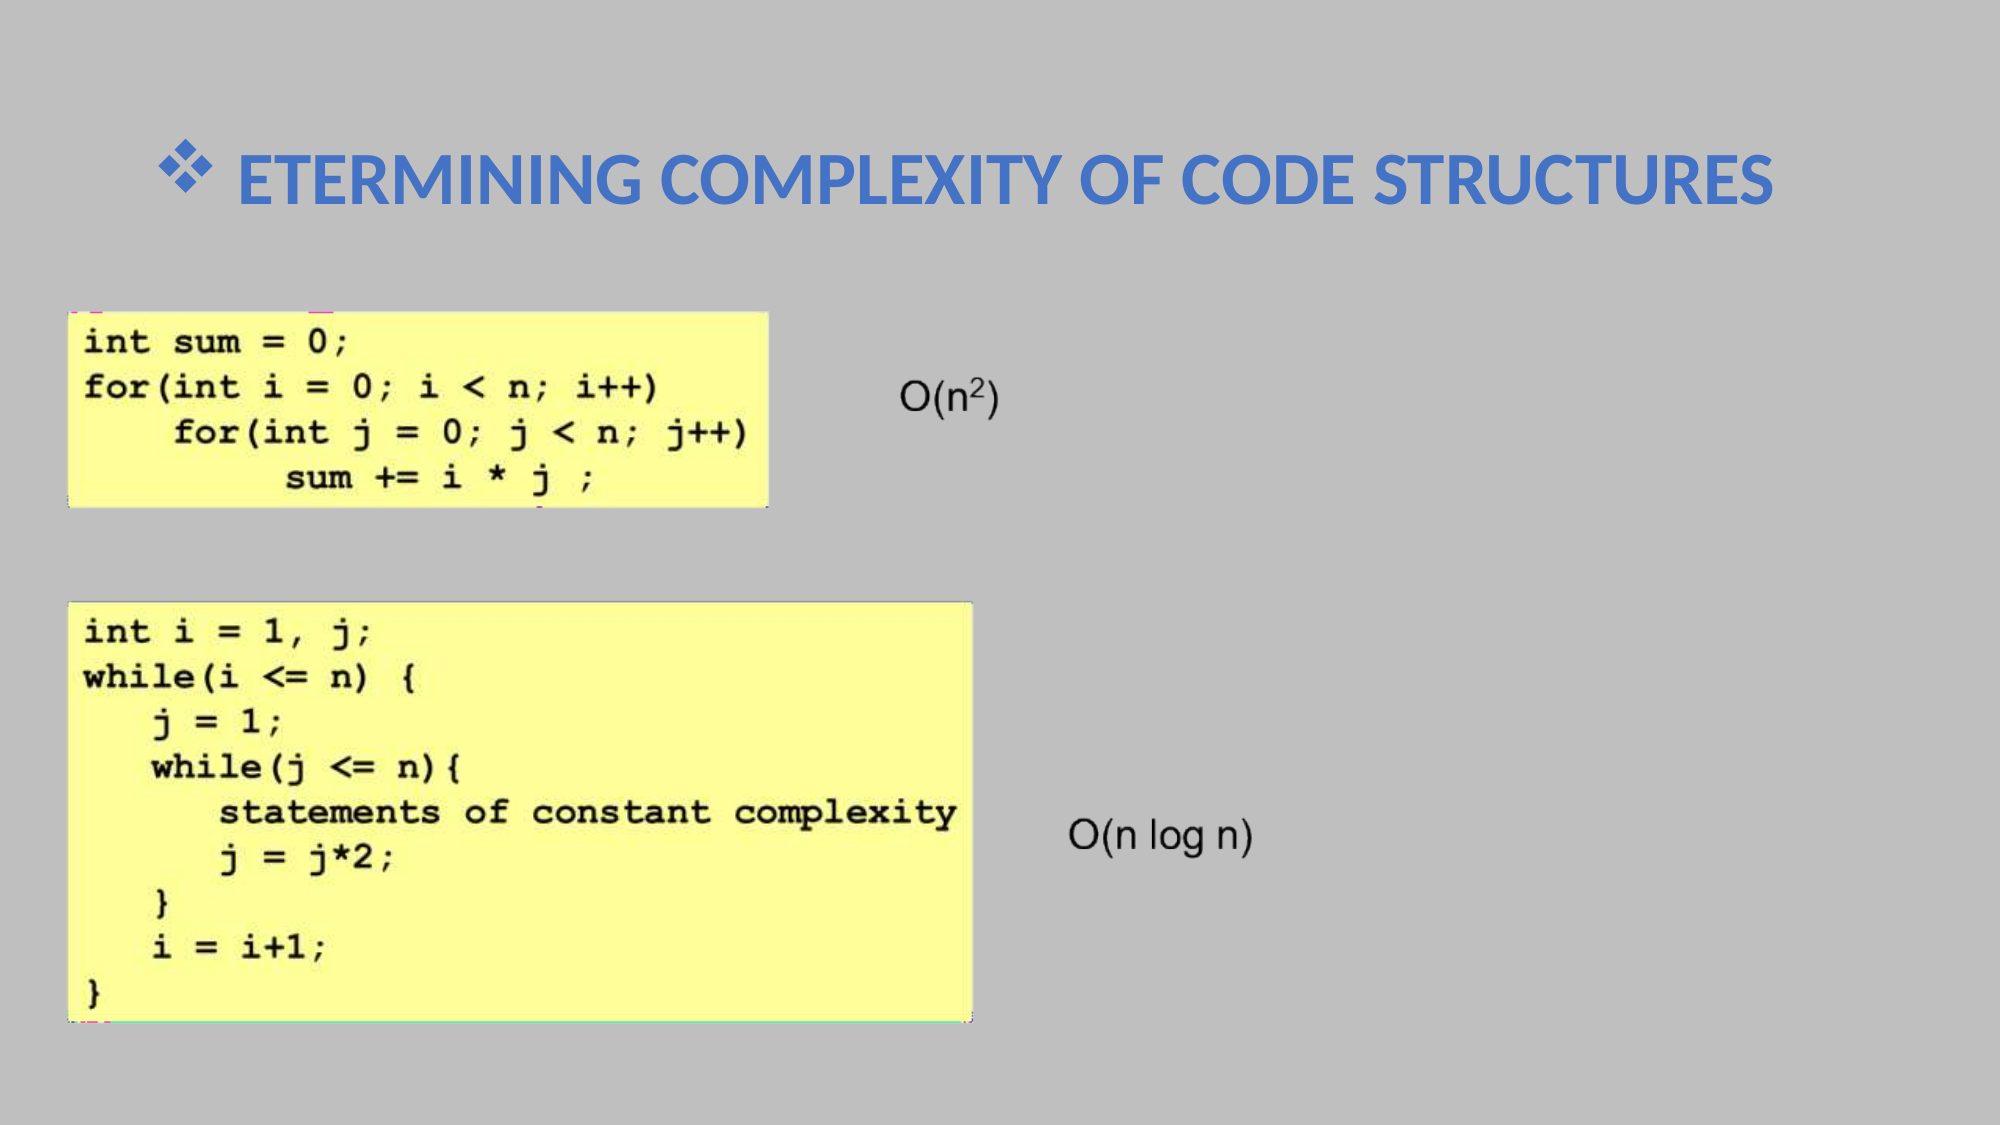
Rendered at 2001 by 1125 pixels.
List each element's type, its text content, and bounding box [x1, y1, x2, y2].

picture [59, 596, 980, 1039]
picture [59, 307, 777, 524]
title ETERMINING COMPLEXITY OF CODE STRUCTURES [137, 111, 1863, 330]
picture [873, 357, 1085, 447]
picture [1042, 795, 1337, 885]
